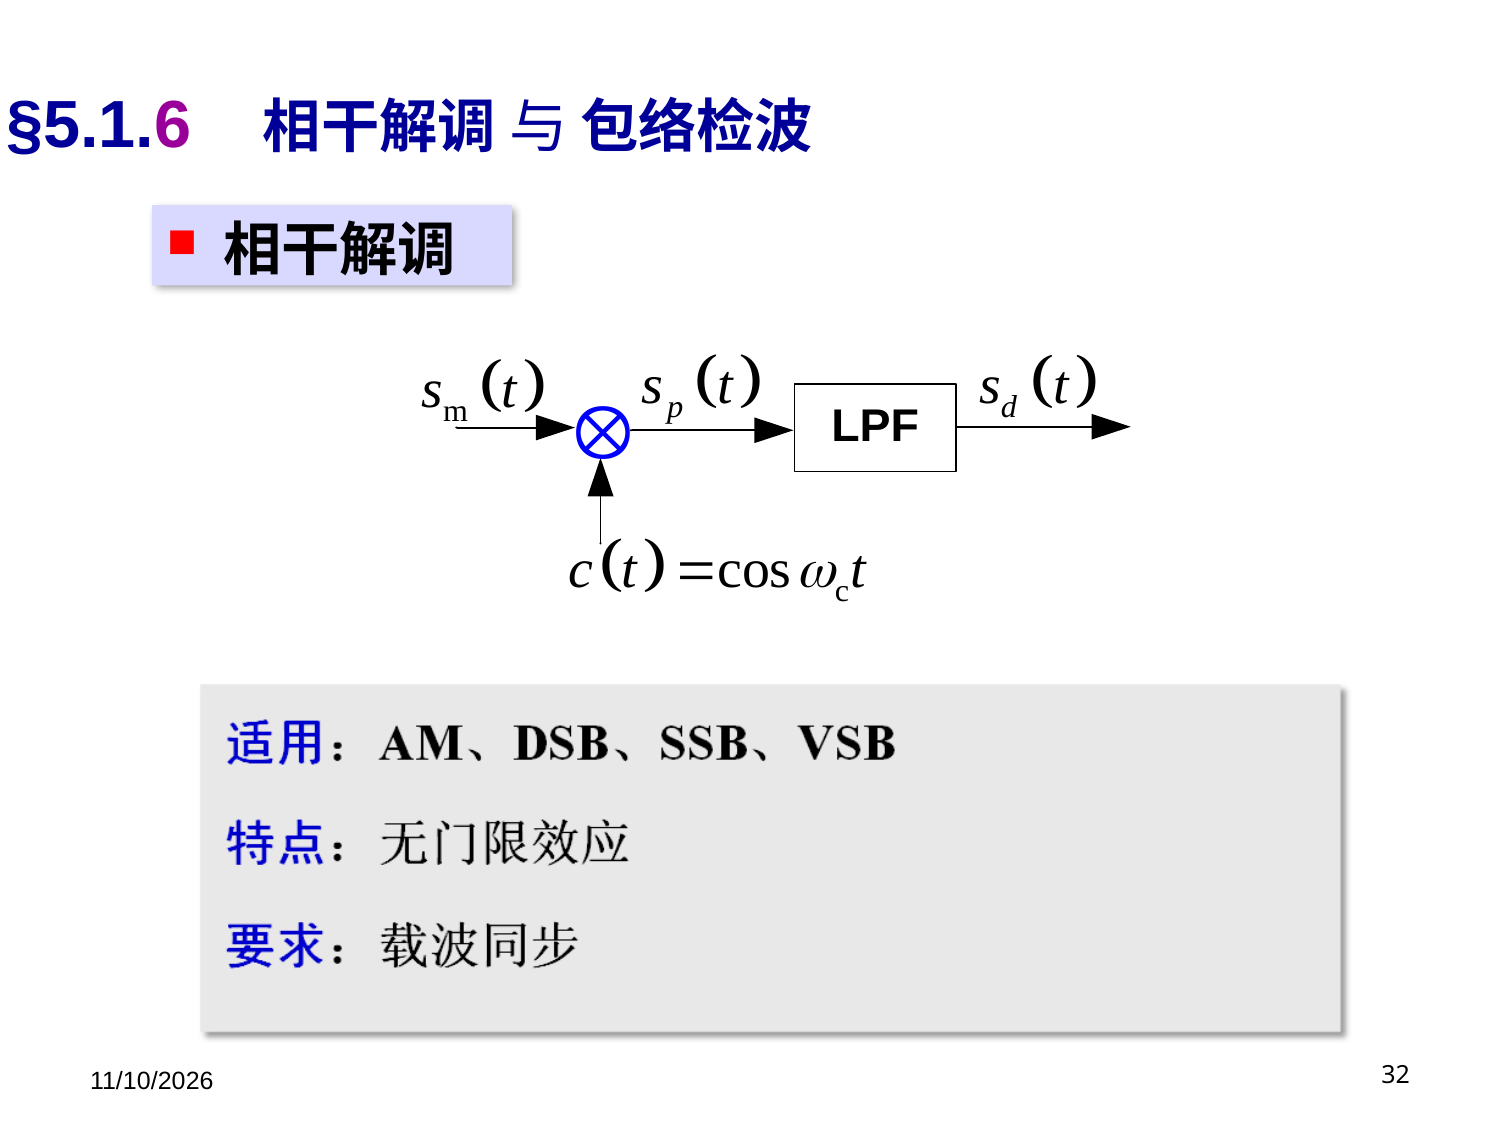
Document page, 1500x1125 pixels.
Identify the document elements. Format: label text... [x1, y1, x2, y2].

text_box 相干解调 [152, 205, 512, 286]
picture [188, 678, 1356, 1044]
text_box §5.1.6 相干解调 与 包络检波 [0, 73, 918, 181]
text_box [392, 332, 1166, 607]
slide_number 66 [1074, 1024, 1426, 1101]
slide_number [74, 1024, 426, 1103]
